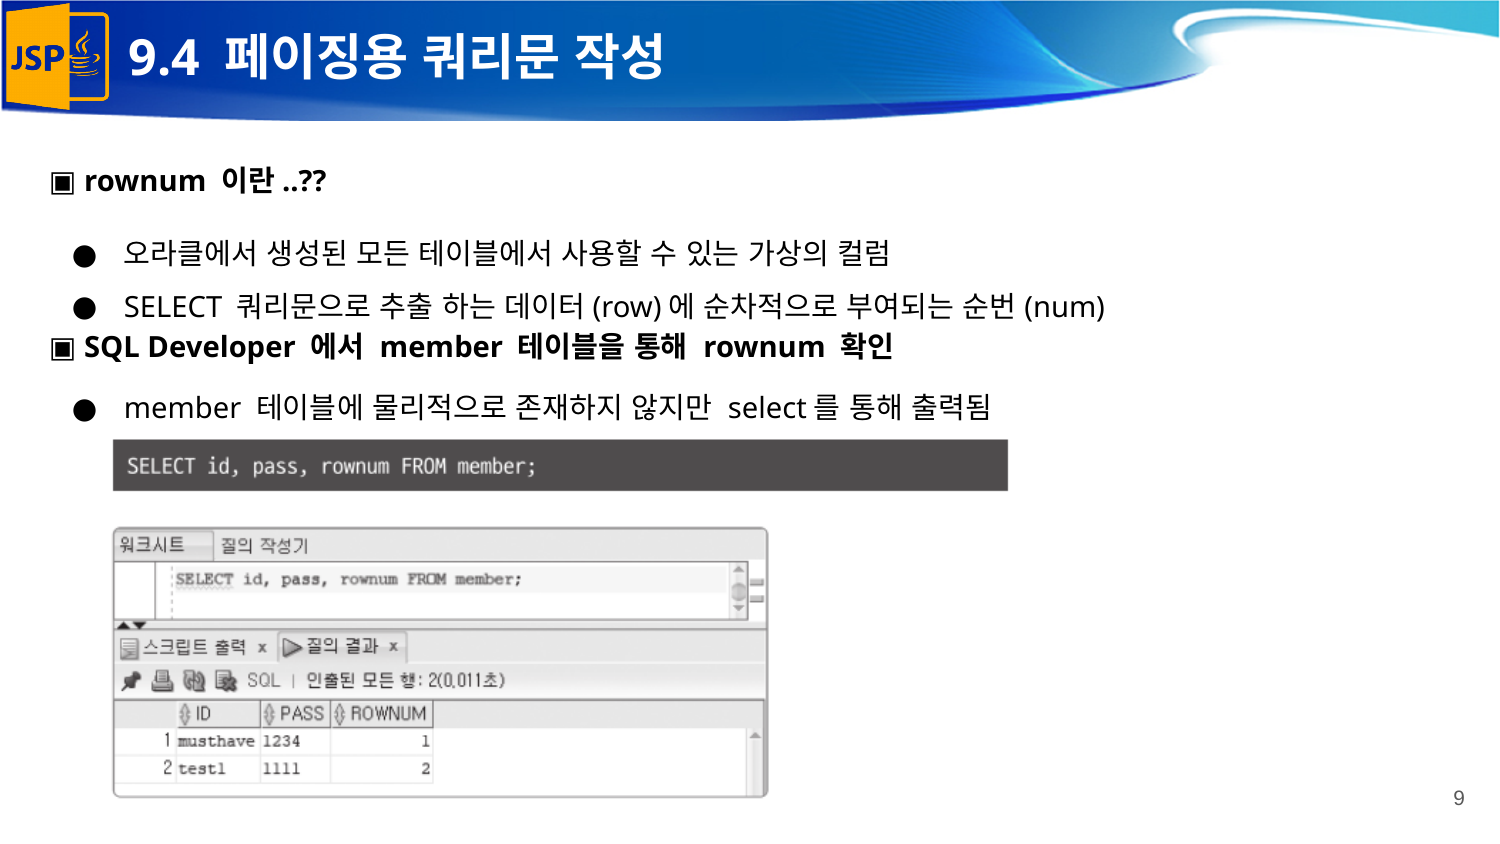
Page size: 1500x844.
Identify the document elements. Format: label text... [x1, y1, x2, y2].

picture [0, 0, 1500, 121]
title 9.4 페이징용 쿼리문 작성 [113, 10, 1500, 105]
slide_number ‹#› [1389, 764, 1480, 830]
picture [99, 434, 1022, 807]
text_box ▣ rownum 이란..?? 오라클에서 생성된 모든 테이블에서 사용할 수 있는 가상의 컬럼 SELECT 쿼리문으로 추출 하는 데이터(row)에 순차적으로 부여되는 순번(num) ▣ SQL Developer 에서 member 테이블을 통해 rownum 확인 member 테이블에 물리적으로 존재하지 않지만 select를 통해 출력됨 [33, 142, 1432, 423]
